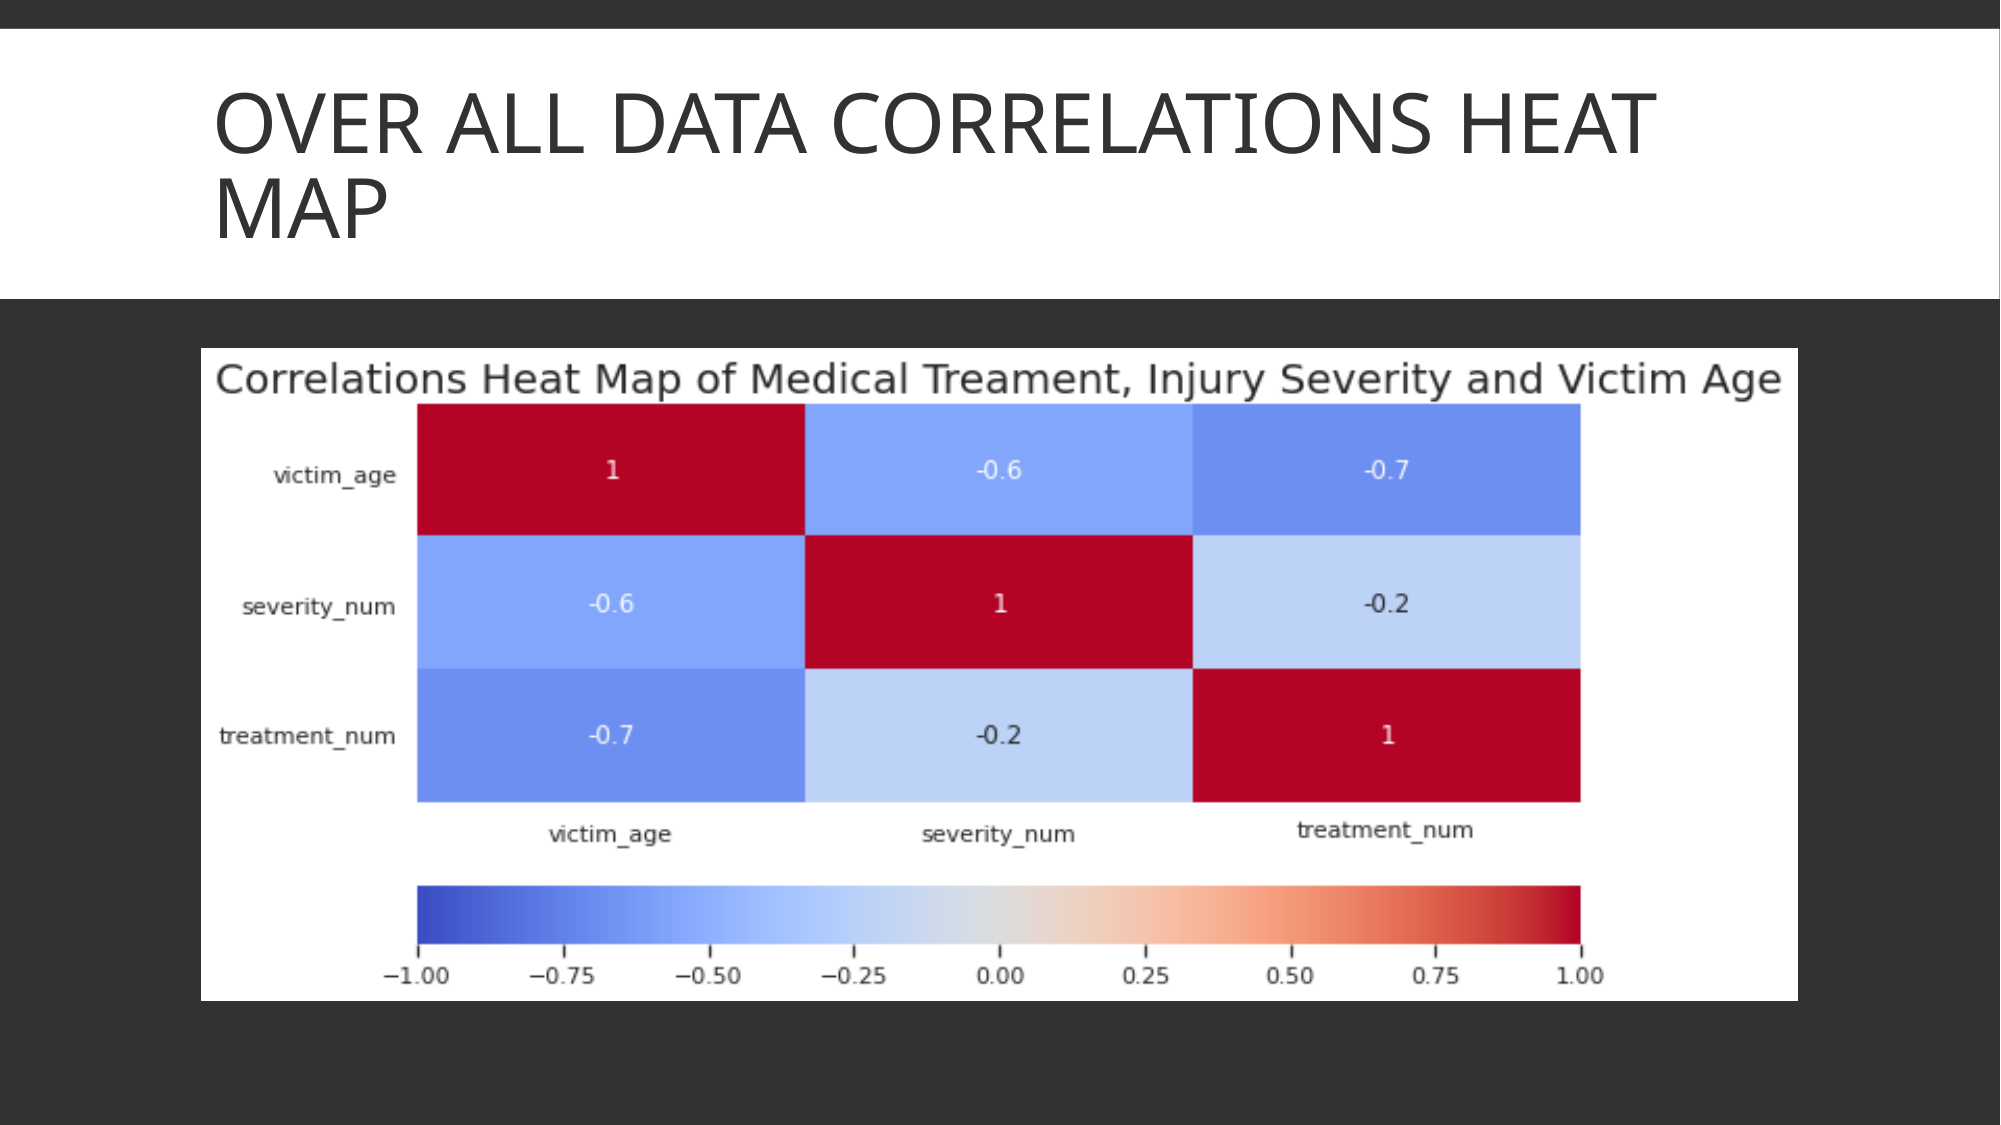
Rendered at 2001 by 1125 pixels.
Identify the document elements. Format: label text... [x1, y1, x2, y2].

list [201, 348, 1799, 1002]
text_box [0, 28, 2000, 300]
title Over all data correlations Heat map [197, 46, 1803, 295]
